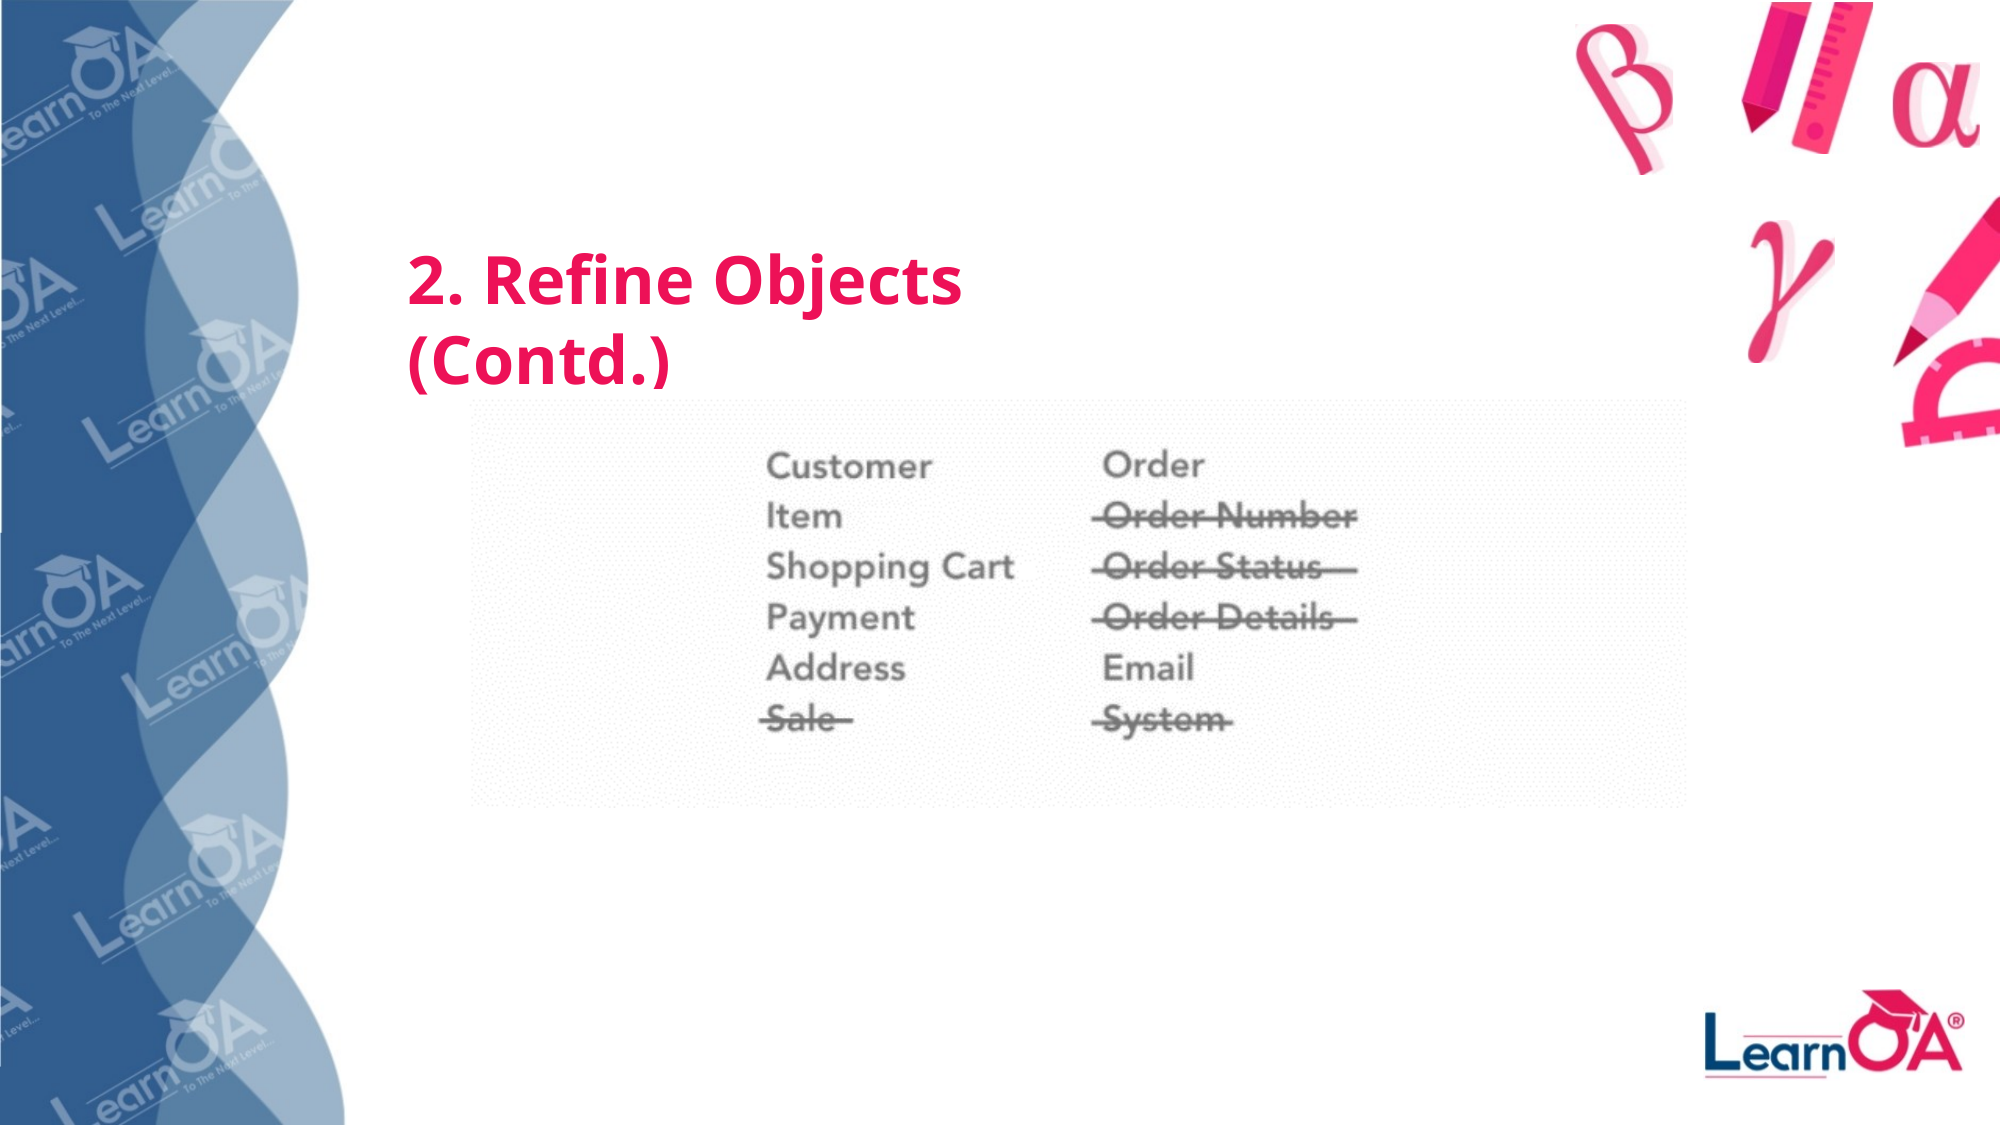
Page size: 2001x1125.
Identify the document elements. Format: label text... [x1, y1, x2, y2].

picture [1892, 62, 1980, 148]
picture [1575, 24, 1674, 175]
picture [1892, 195, 2000, 448]
picture [1747, 220, 1835, 363]
picture [0, 0, 347, 1125]
picture [1741, 2, 1874, 154]
picture [1703, 989, 1965, 1081]
title 2. Refine Objects (Contd.) [392, 222, 1259, 398]
picture [467, 389, 1691, 808]
